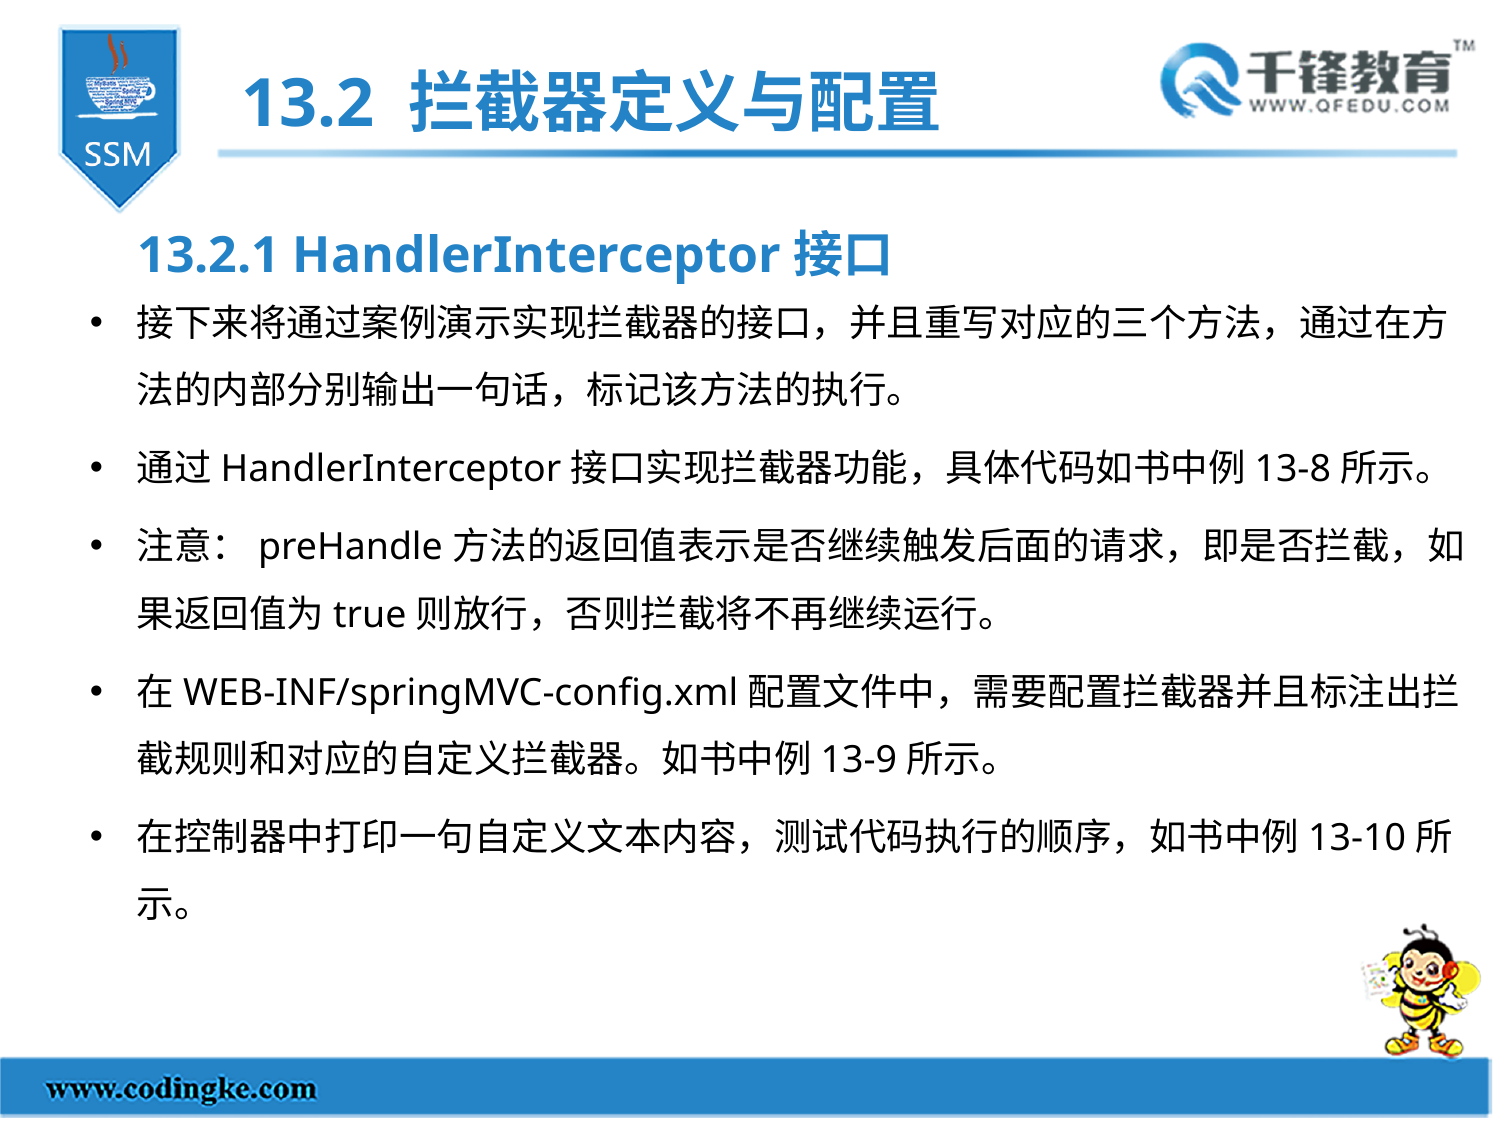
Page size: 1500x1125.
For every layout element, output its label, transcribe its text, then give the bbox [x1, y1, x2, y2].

picture [0, 0, 1500, 269]
text_box 13.2 拦截器定义与配置 [226, 53, 1171, 146]
picture [0, 933, 1500, 1125]
text_box 13.2.1 HandlerInterceptor接口 [122, 215, 1089, 269]
text_box 接下来将通过案例演示实现拦截器的接口，并且重写对应的三个方法，通过在方法的内部分别输出一句话，标记该方法的执行。 通过HandlerInterceptor接口实现拦截器功能，具体代码如书中例13-8所示。 注意：preHandle方法的返回值表示是否继续触发后面的请求，即是否拦截，如果返回值为true则放行，否则拦截将不再继续运行。 在WEB-INF/springMVC-config.xml配置文件中，需要配置拦截器并且标注出拦截规则和对应的自定义拦截器。如书中例13-9所示。 在控制器中打印一句自定义文本内容，测试代码执行的顺序，如书中例13-10所示。 [0, 269, 1500, 933]
